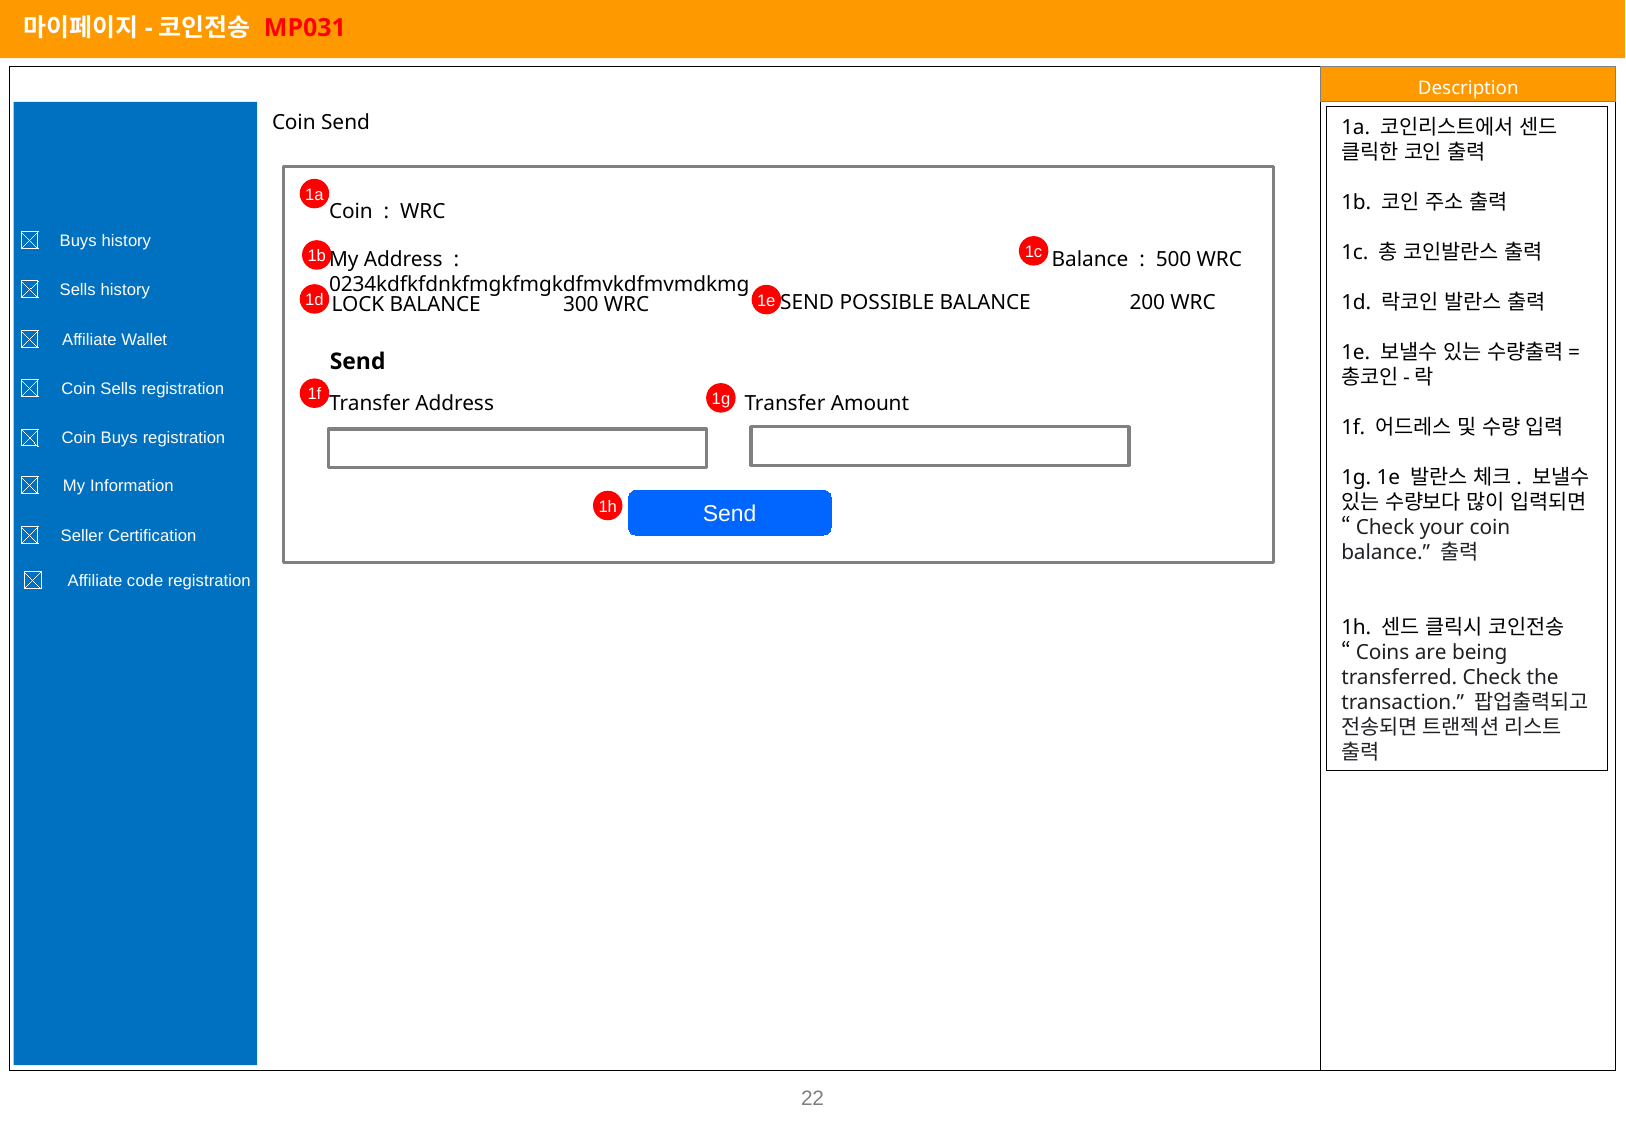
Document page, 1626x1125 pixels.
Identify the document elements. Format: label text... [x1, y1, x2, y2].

text_box Send [626, 488, 834, 538]
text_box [20, 419, 244, 456]
text_box Transfer Amount [729, 381, 933, 422]
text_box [20, 467, 194, 504]
text_box [11, 100, 259, 1067]
text_box BTC [17, 519, 217, 562]
text_box [751, 426, 1129, 466]
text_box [20, 271, 167, 308]
text_box Transfer Address [314, 381, 518, 422]
text_box LOCK BALANCE 300 WRC [316, 283, 813, 323]
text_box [20, 320, 187, 357]
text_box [24, 562, 272, 598]
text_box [20, 516, 214, 553]
text_box [283, 166, 1274, 563]
text_box 1e [749, 282, 784, 317]
text_box 1a. 코인리스트에서 센드 클릭한 코인 출력 1b. 코인 주소 출력 1c. 총 코인발란스 출력 1d. 락코인 발란스 출력 1e. 보낼수 있는 수량출력=총코인-락 1f. 어드레스 및 수량 입력 1g. 1e 발란스 체크. 보낼수 있는 수량보다 많이 입력되면 “Check your coin balance.” 출력 1h. 센드 클릭시 코인전송 “Coins are being transferred. Check the transaction.” 팝업출력되고 전송되면 트랜젝션 리스트 출력 [1326, 106, 1608, 771]
text_box 1b [299, 238, 334, 272]
text_box Balance : 500 WRC [1036, 238, 1262, 279]
text_box 1a [297, 176, 332, 211]
text_box 1d [297, 282, 332, 316]
text_box [328, 429, 707, 468]
text_box My Address : 0234kdfkfdnkfmgkfmgkdfmvkdfmvmdkmg [314, 238, 903, 283]
text_box Send [314, 339, 470, 381]
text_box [20, 370, 243, 406]
text_box 1c [1016, 234, 1051, 268]
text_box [20, 222, 168, 259]
text_box SEND POSSIBLE BALANCE 200 WRC [765, 281, 1262, 322]
text_box 1g [704, 381, 738, 415]
text_box 마이페이지-코인전송 MP031 [9, 4, 557, 49]
text_box Coin Send [257, 101, 479, 141]
text_box 1f [297, 376, 332, 411]
text_box 1h [590, 488, 625, 523]
text_box Coin : WRC [314, 190, 470, 231]
